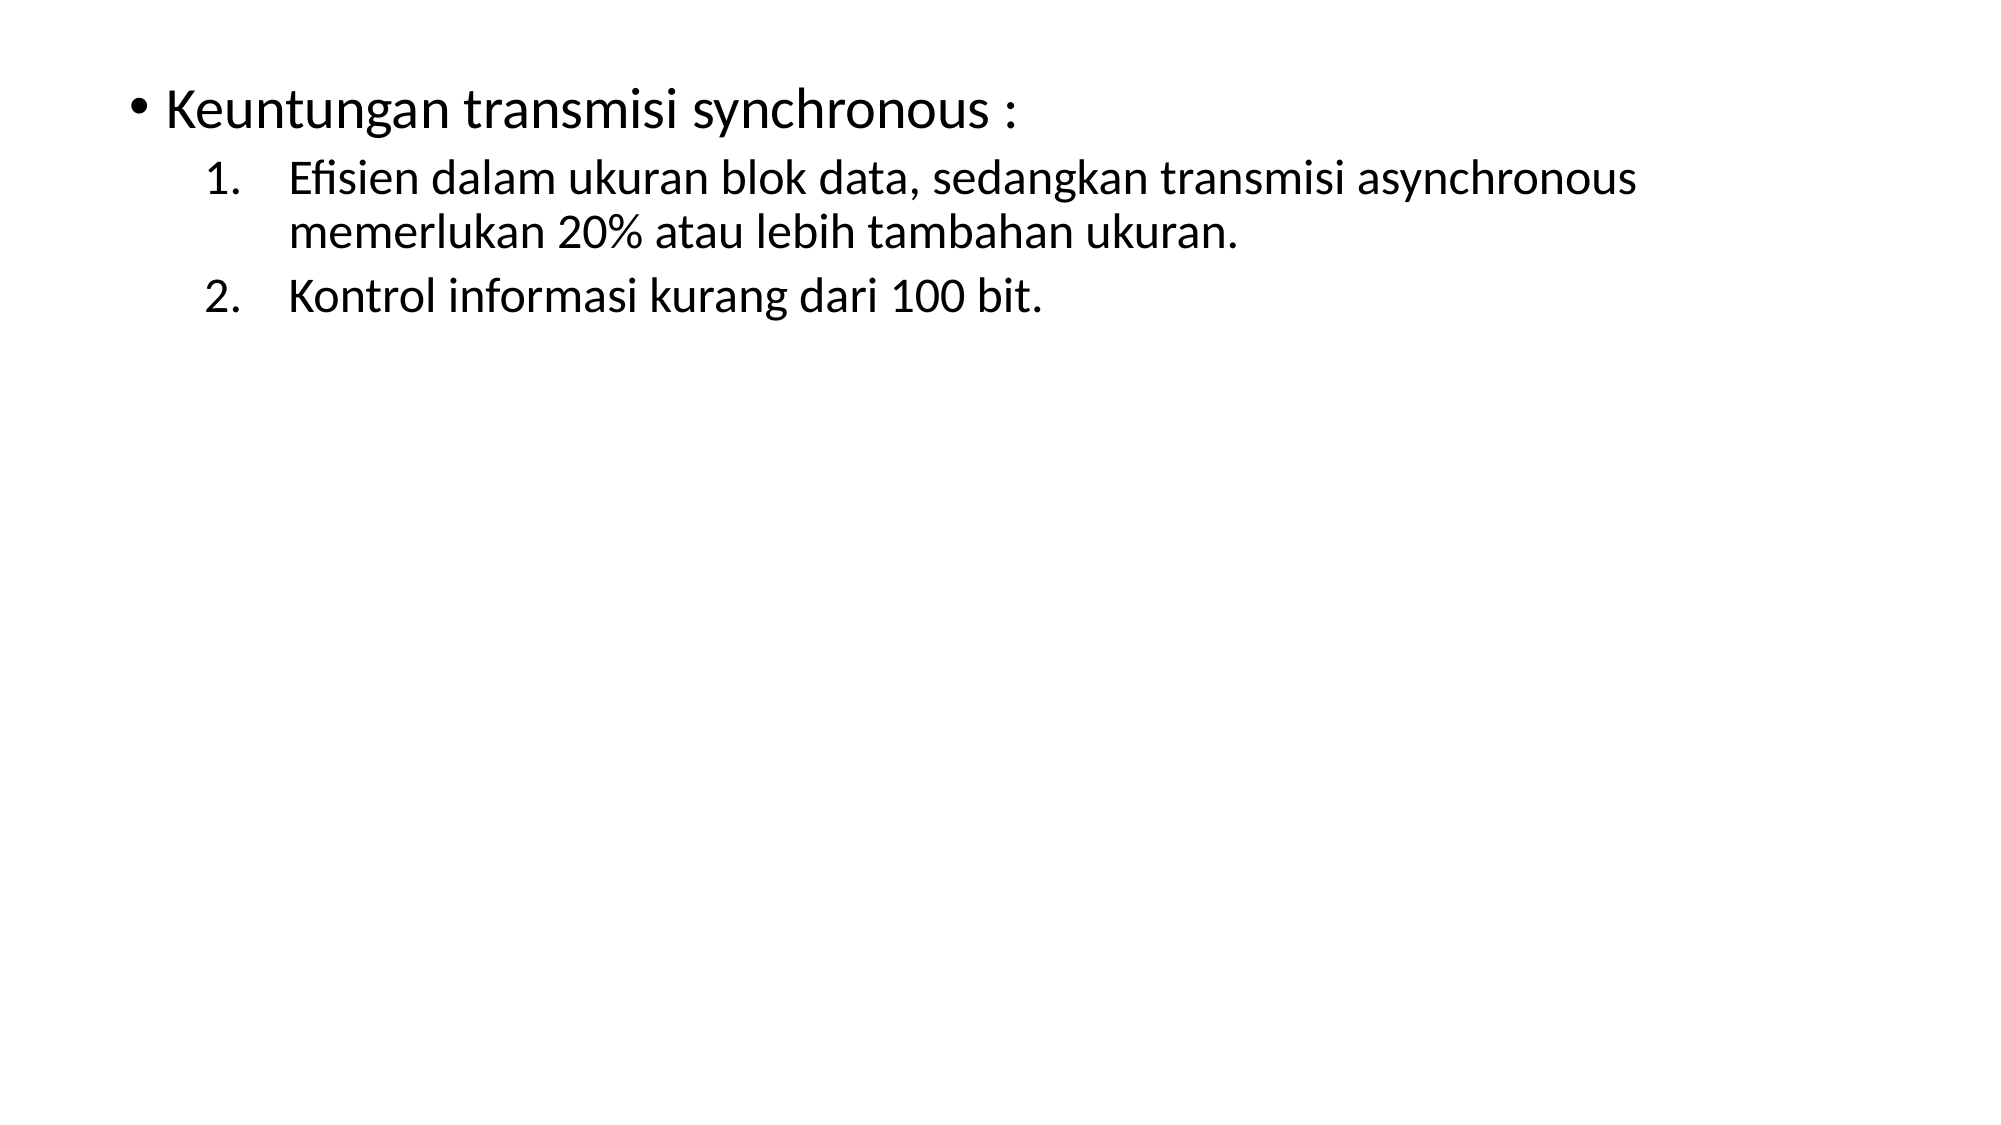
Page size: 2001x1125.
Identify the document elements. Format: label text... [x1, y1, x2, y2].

list Keuntungan transmisi synchronous : Efisien dalam ukuran blok data, sedangkan transmisi asynchronous memerlukan 20% atau lebih tambahan ukuran. Kontrol informasi kurang dari 100 bit. [114, 70, 1675, 963]
